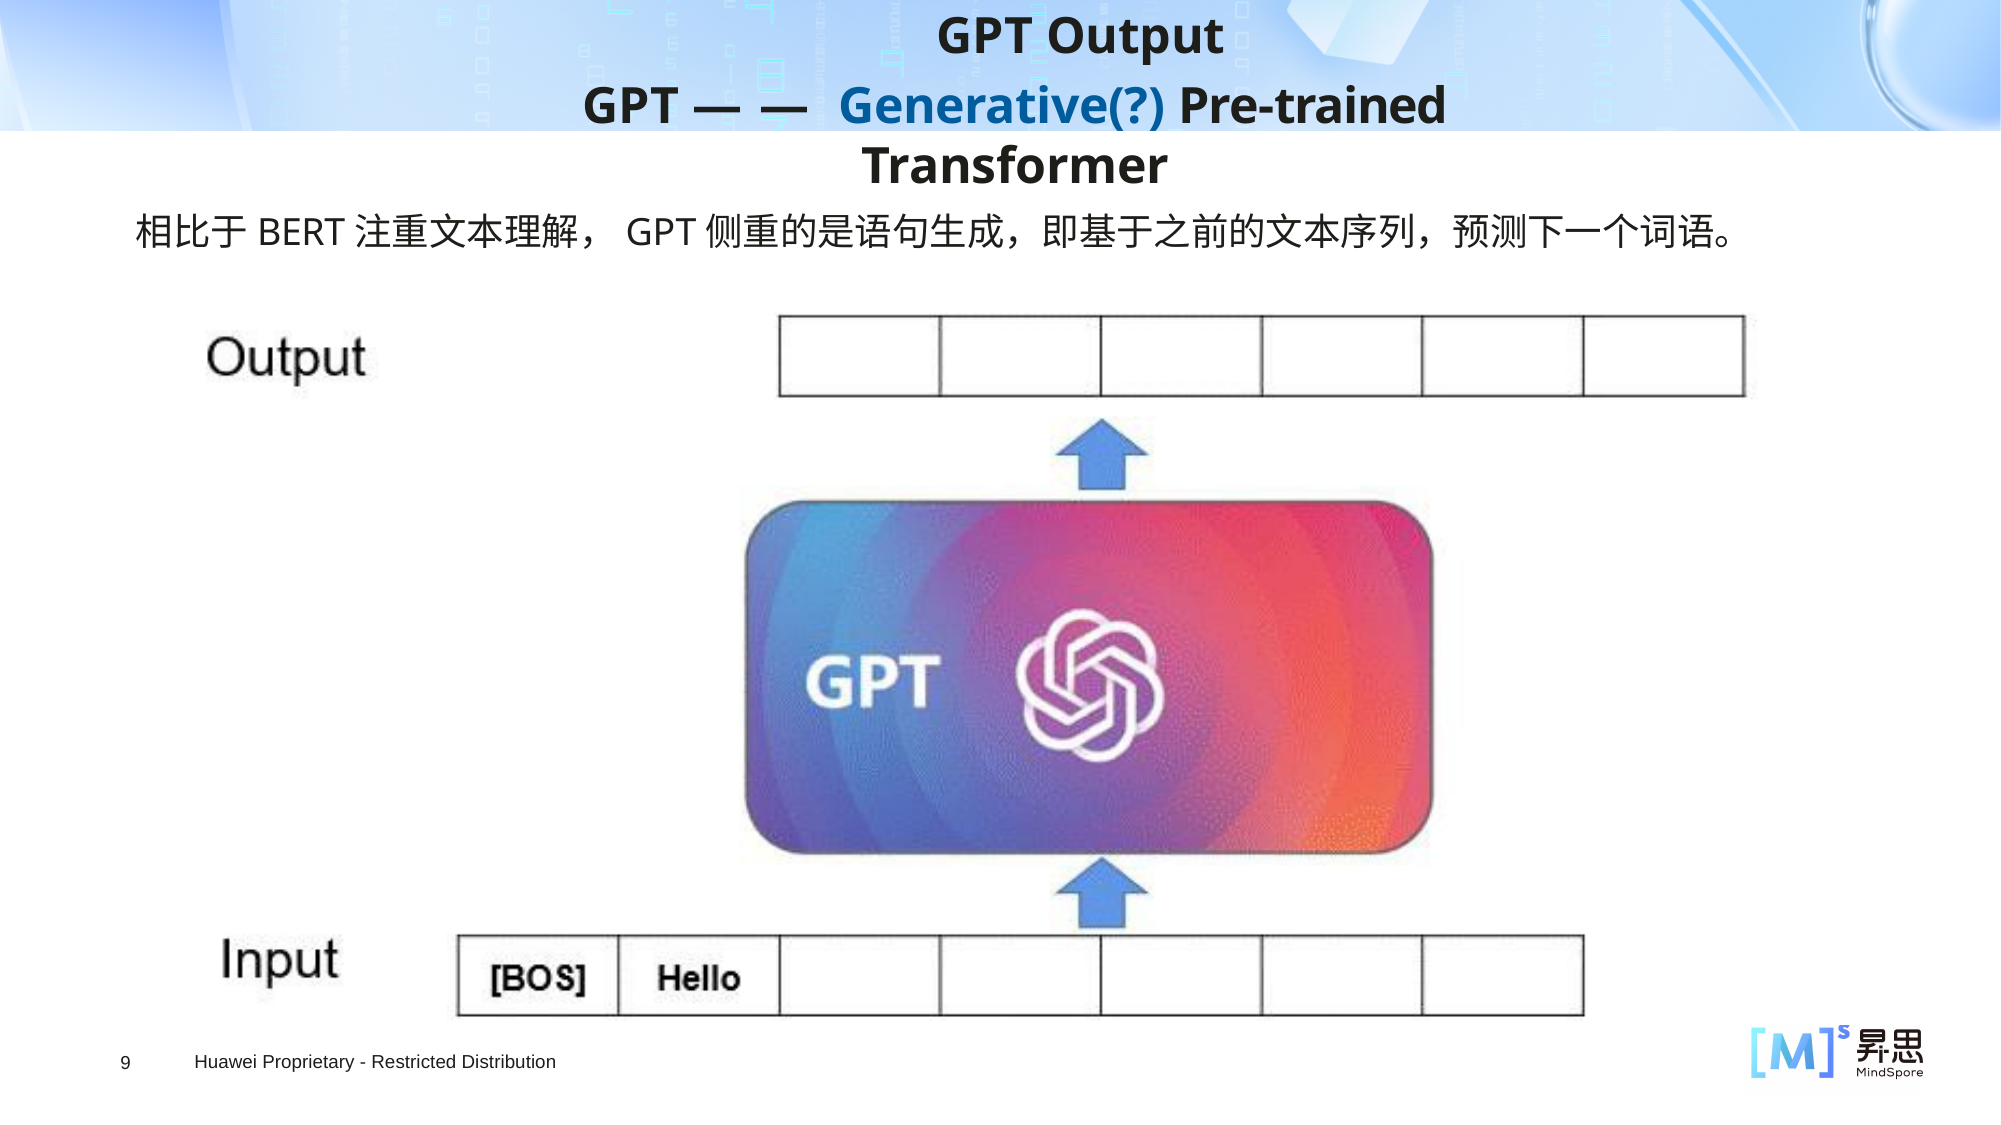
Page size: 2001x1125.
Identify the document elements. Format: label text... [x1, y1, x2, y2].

picture [0, 0, 459, 131]
text_box GPT Output GPT —— Generative(?) Pre-trained Transformer [459, 0, 1572, 141]
picture [119, 141, 1958, 1101]
picture [1572, 0, 2001, 131]
